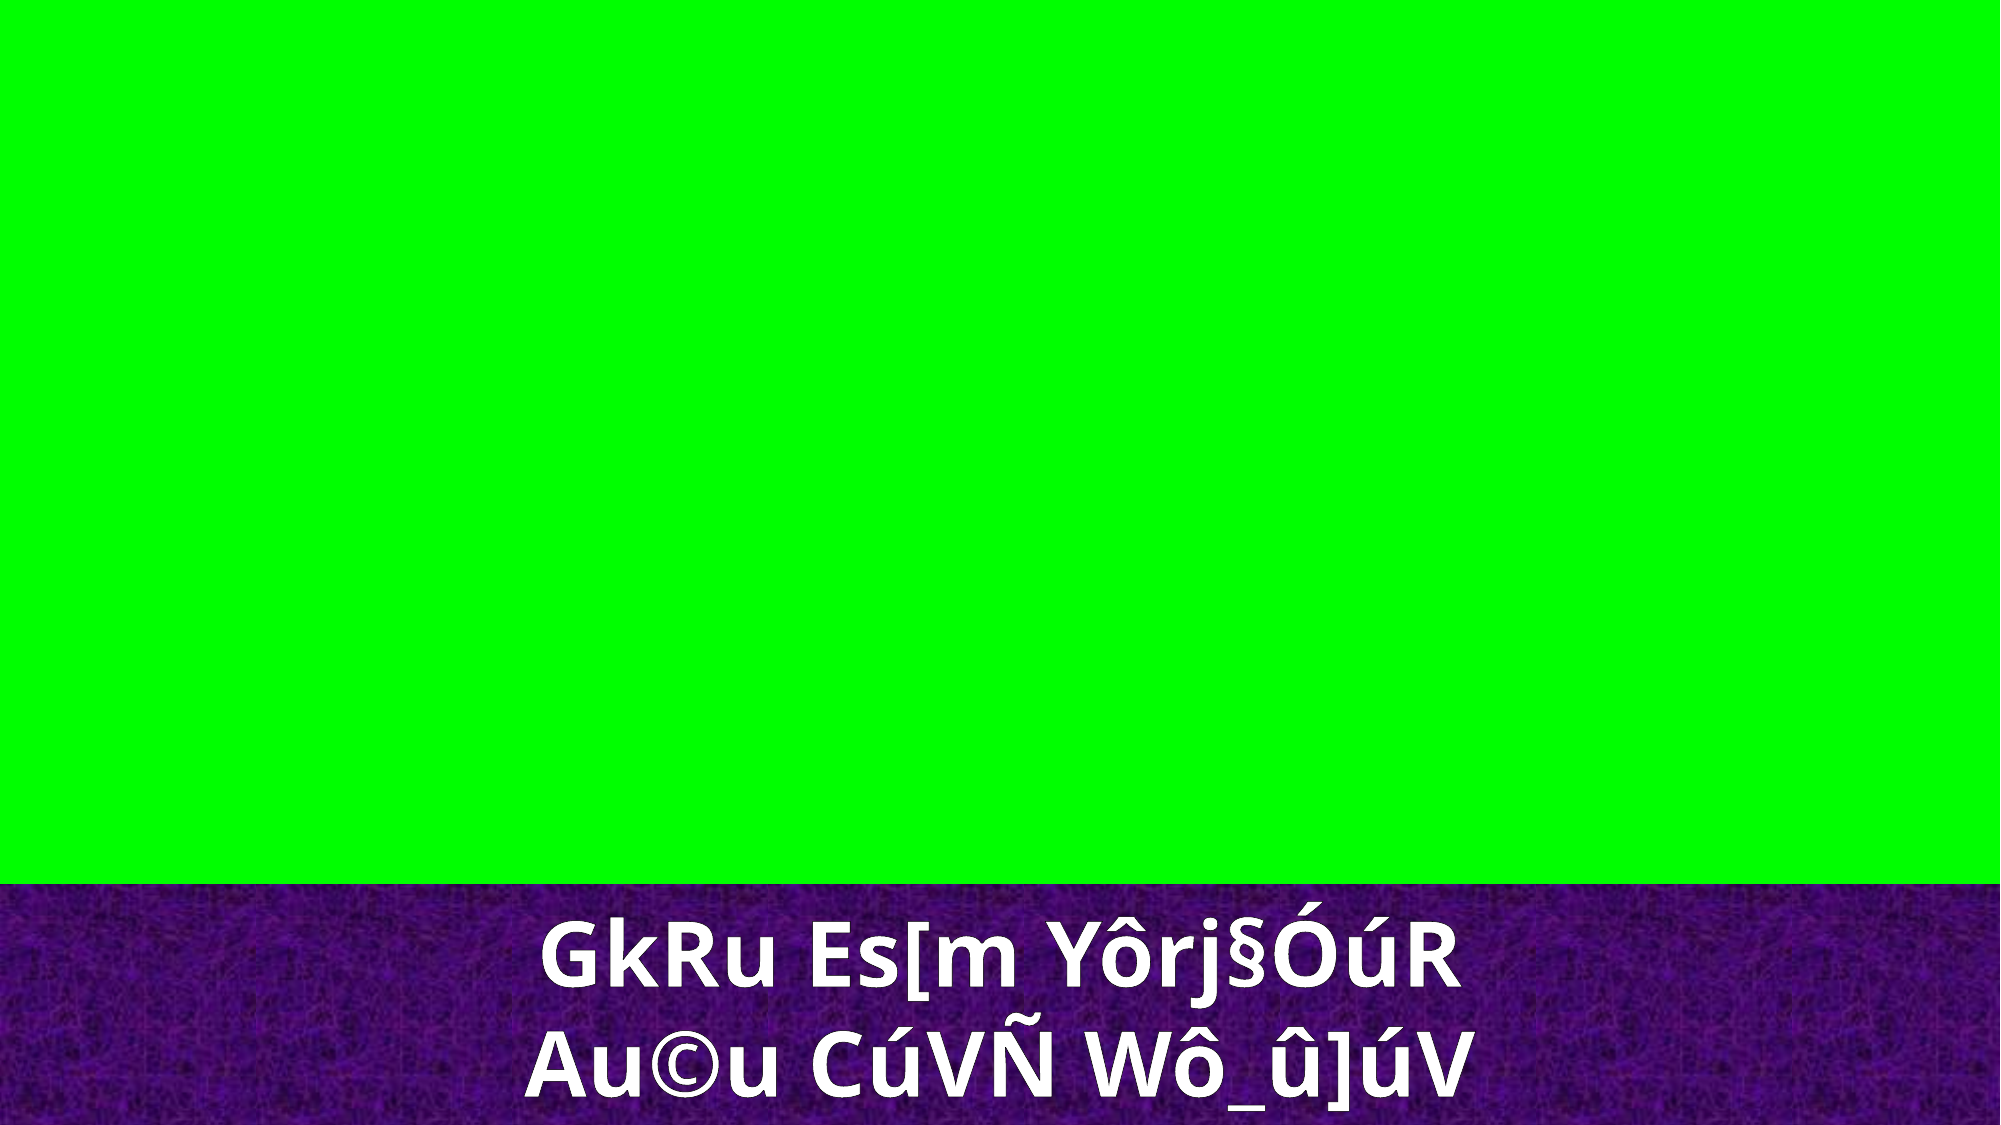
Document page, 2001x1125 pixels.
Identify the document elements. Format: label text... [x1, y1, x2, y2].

text_box GkRu Es[m Yôrj§ÓúR Au©u CúVÑ Wô_û]úV [0, 887, 2000, 1123]
